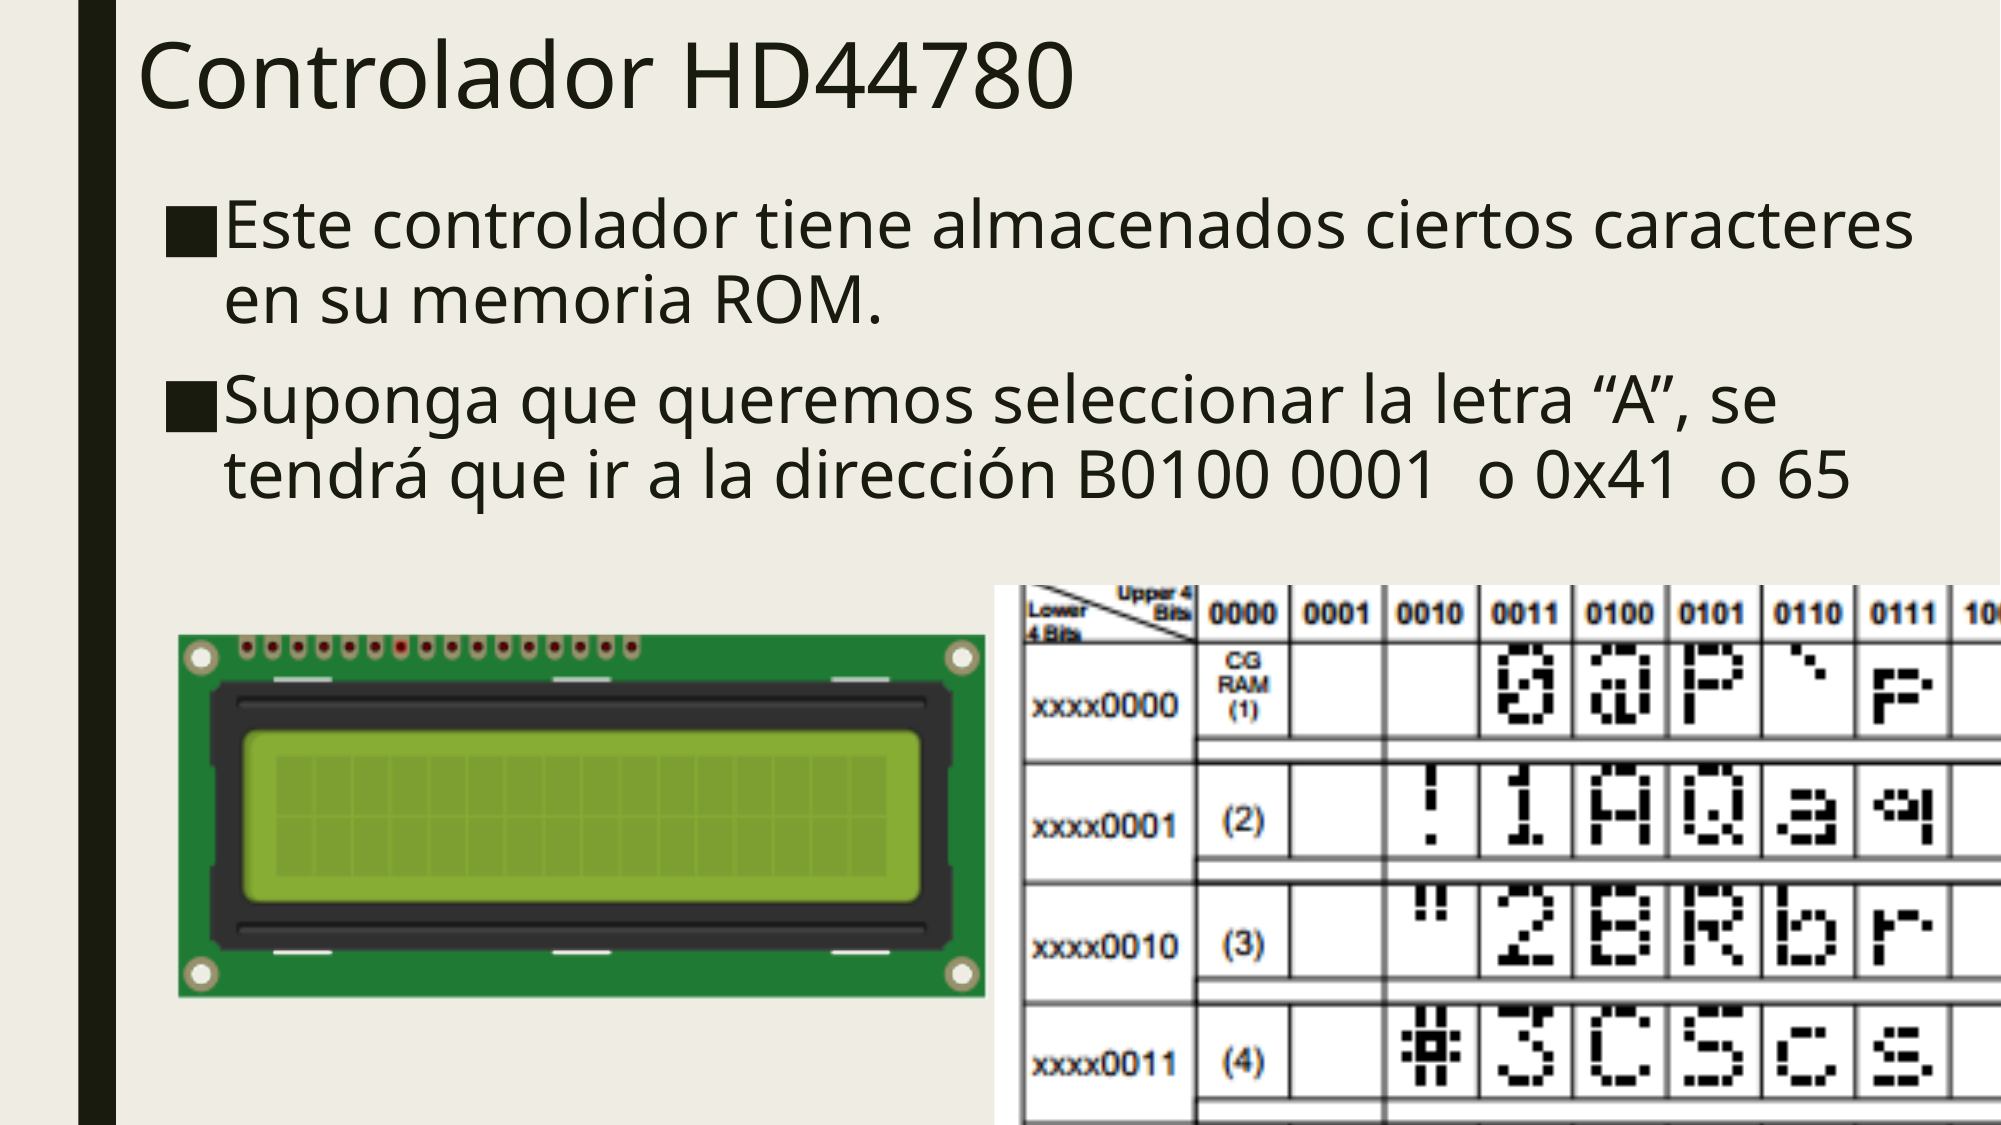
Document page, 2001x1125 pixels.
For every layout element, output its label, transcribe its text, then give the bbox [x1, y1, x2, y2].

picture [174, 585, 2001, 1125]
list Este controlador tiene almacenados ciertos caracteres en su memoria ROM. Suponga que queremos seleccionar la letra “A”, se tendrá que ir a la dirección B0100 0001 o 0x41 o 65 [145, 180, 1936, 945]
title Controlador HD44780 [121, 22, 1697, 267]
